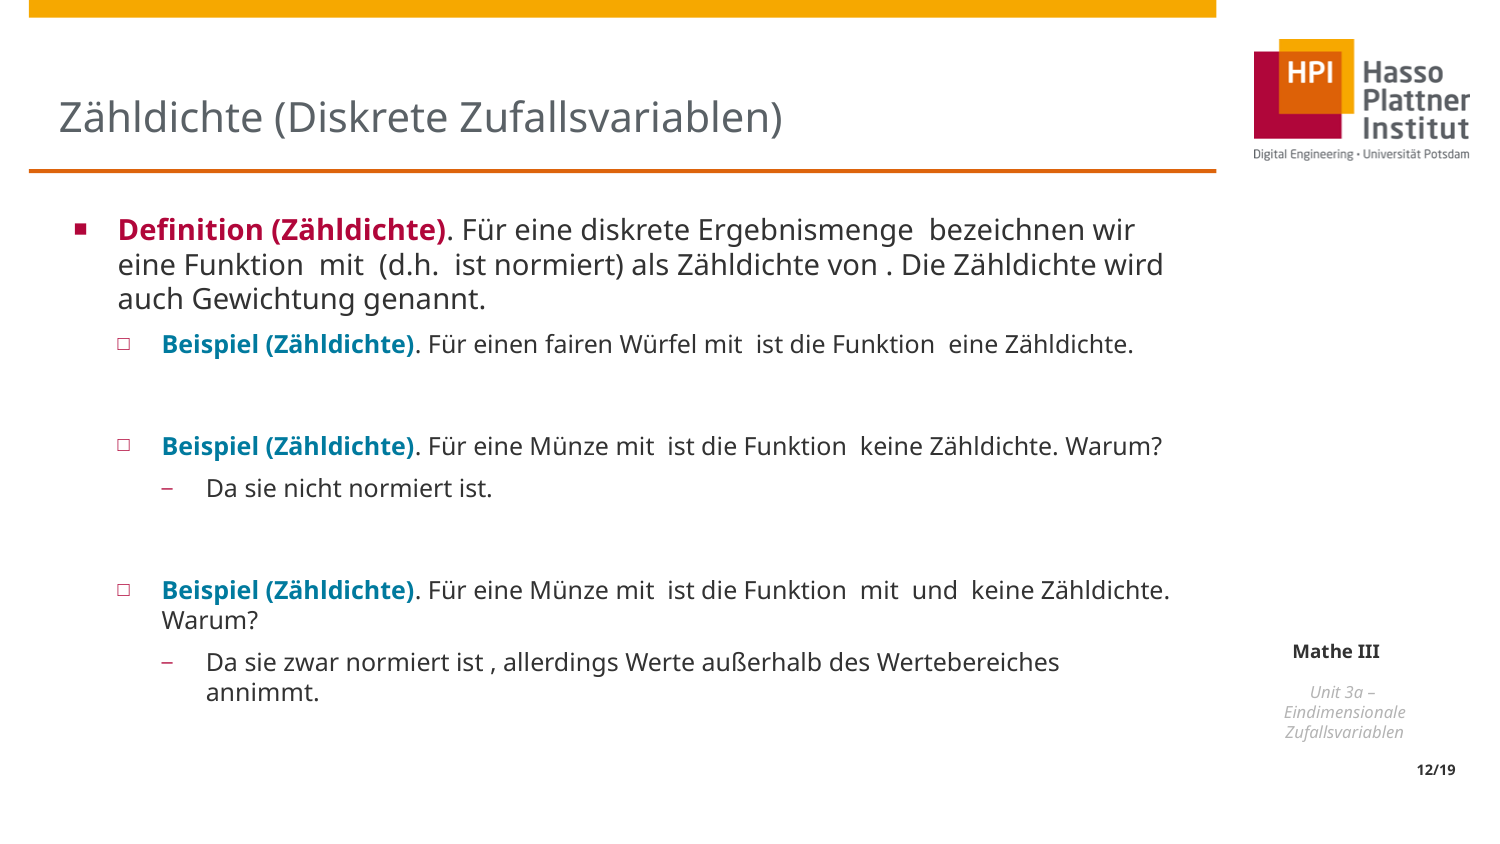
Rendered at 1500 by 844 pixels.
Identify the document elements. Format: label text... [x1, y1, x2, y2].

title Zähldichte (Diskrete Zufallsvariablen) [58, 17, 1187, 170]
picture [1254, 39, 1470, 161]
